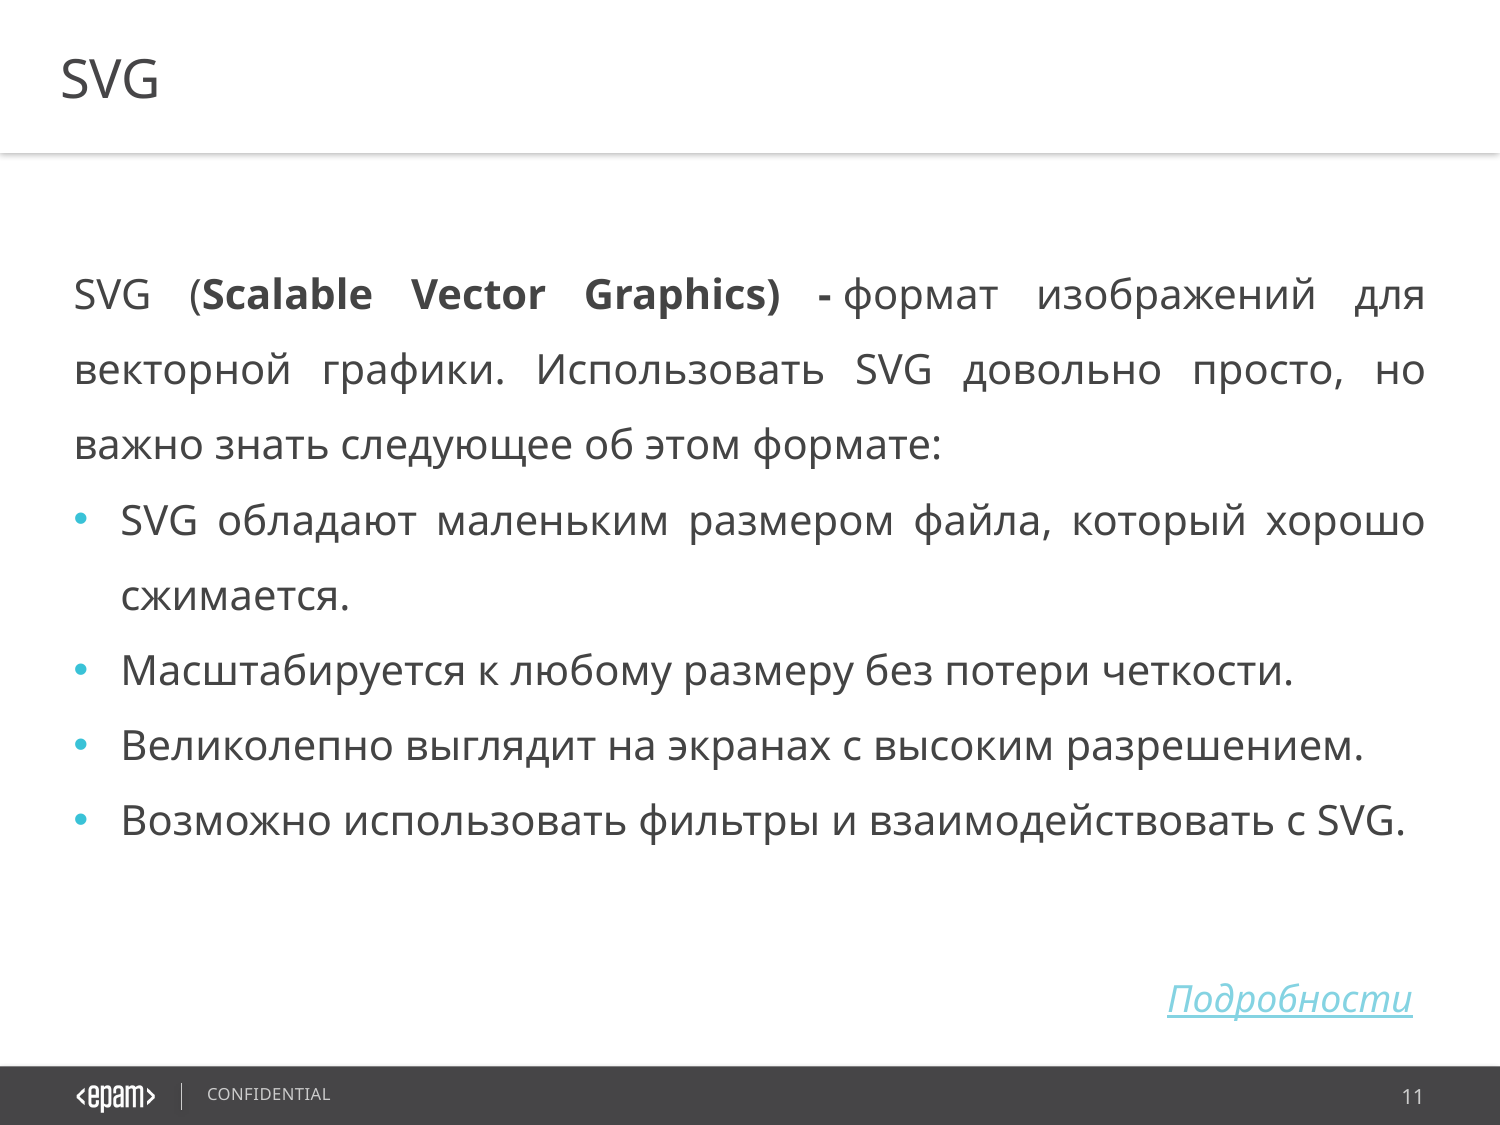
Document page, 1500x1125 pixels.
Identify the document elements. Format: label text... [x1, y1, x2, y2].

list SVG (Scalable Vector Graphics) - формат изображений для векторной графики. Использовать SVG довольно просто, но важно знать следующее об этом формате: SVG обладают маленьким размером файла, который хорошо сжимается. Масштабируется к любому размеру без потери четкости. Великолепно выглядит на экранах с высоким разрешением. Возможно использовать фильтры и взаимодействовать с SVG. [58, 235, 1442, 865]
picture [76, 1085, 155, 1113]
list SVG [0, 0, 1500, 153]
text_box Подробности [1152, 957, 1428, 1033]
